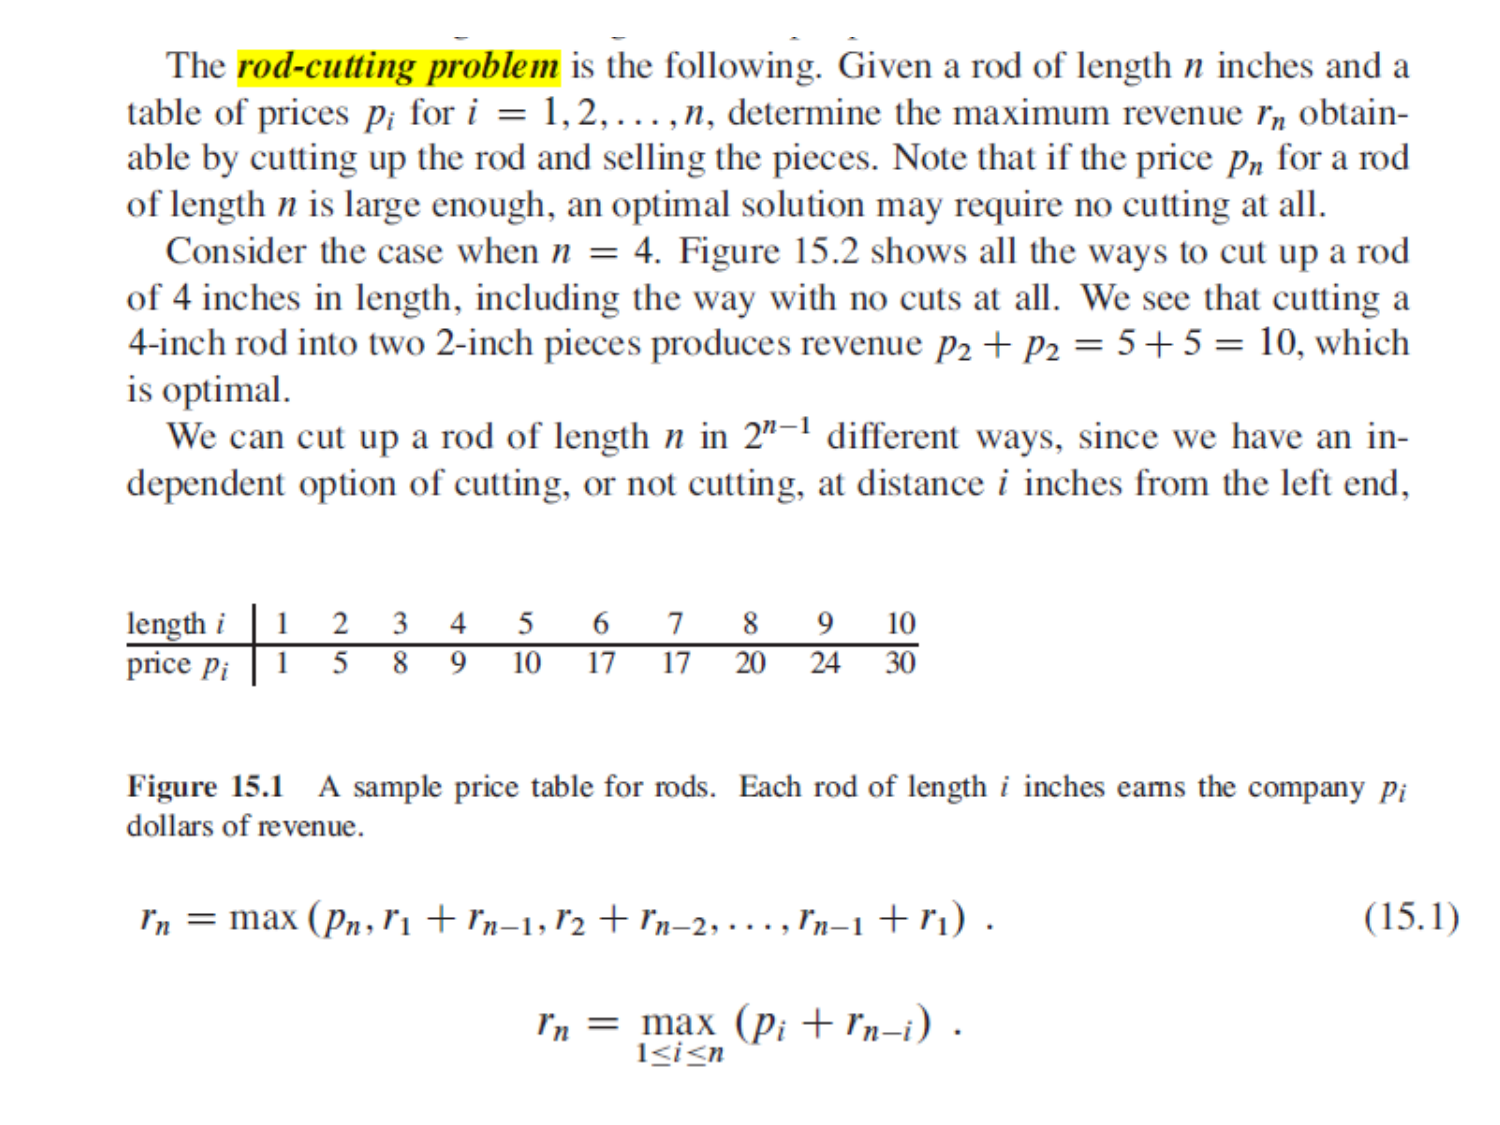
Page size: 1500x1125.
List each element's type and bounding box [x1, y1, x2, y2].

picture [99, 37, 1482, 963]
picture [499, 968, 999, 1094]
